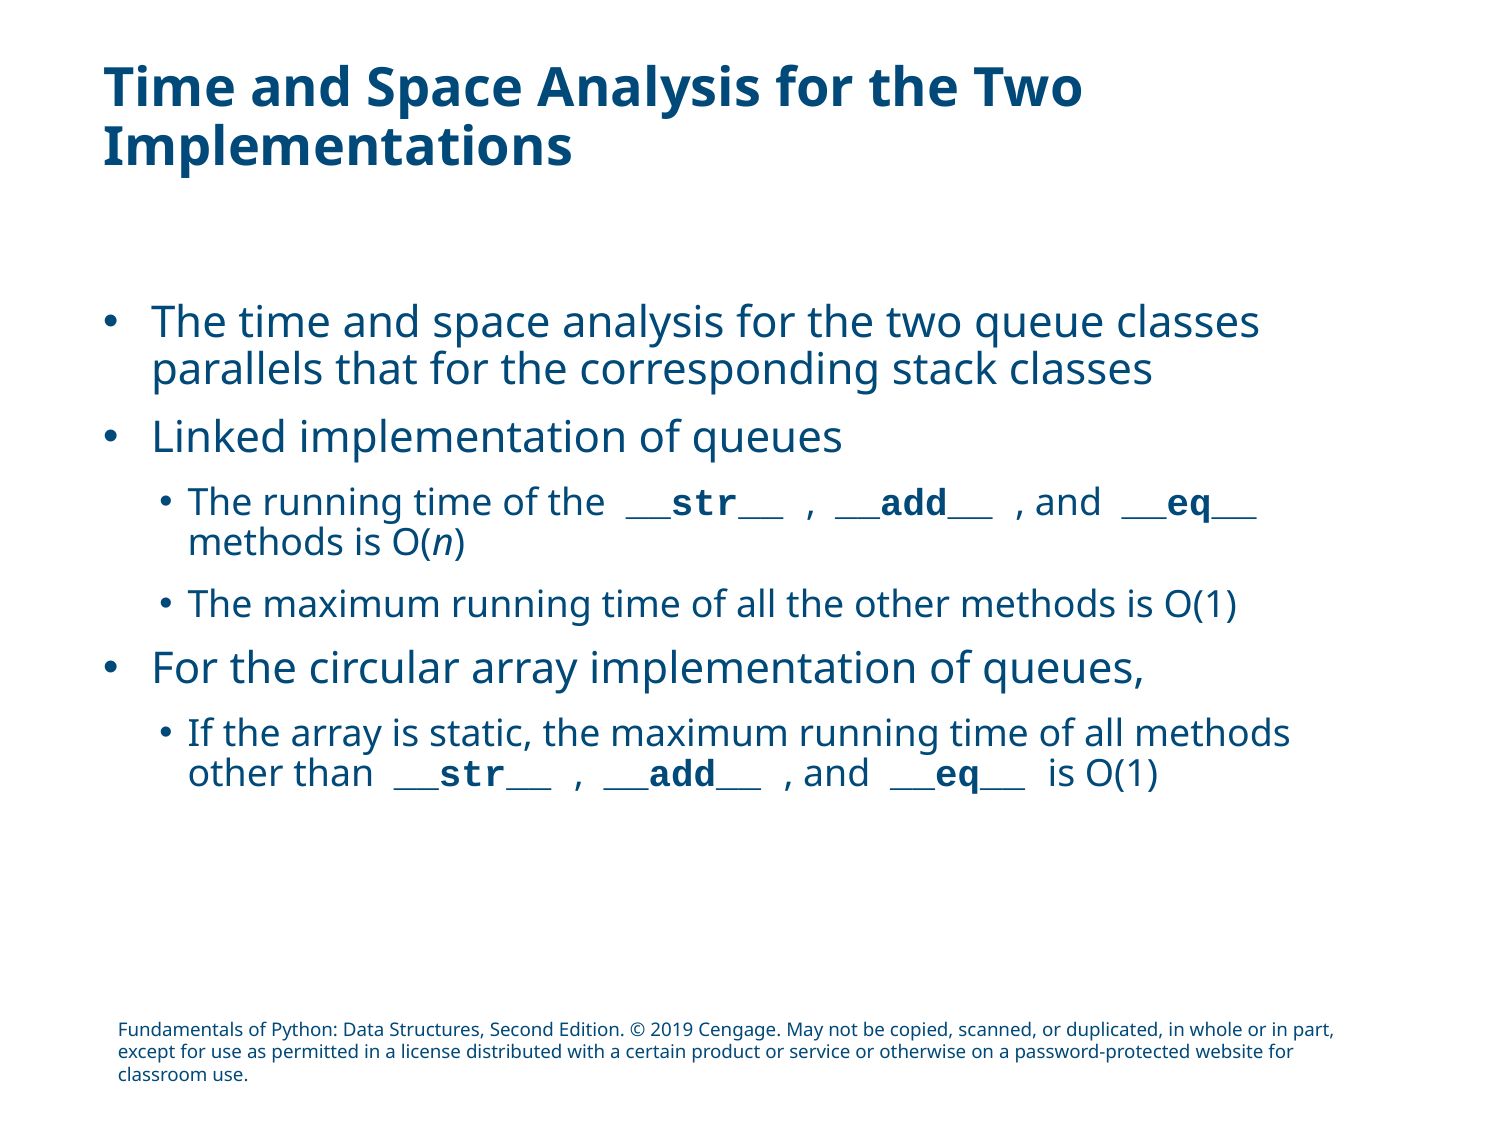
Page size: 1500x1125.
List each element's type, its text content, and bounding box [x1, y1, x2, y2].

list The time and space analysis for the two queue classes parallels that for the corresponding stack classes Linked implementation of queues The running time of the __str__ , __add__ , and __eq__ methods is O(n) The maximum running time of all the other methods is O(1) For the circular array implementation of queues, If the array is static, the maximum running time of all methods other than __str__ , __add__ , and __eq__ is O(1) [103, 299, 1397, 813]
title Time and Space Analysis for the Two Implementations [103, 59, 1397, 200]
footer Fundamentals of Python: Data Structures, Second Edition. © 2019 Cengage. May not be copied, scanned, or duplicated, in whole or in part, except for use as permitted in a license distributed with a certain product or service or otherwise on a password-protected website for classroom use. [103, 1009, 1397, 1070]
